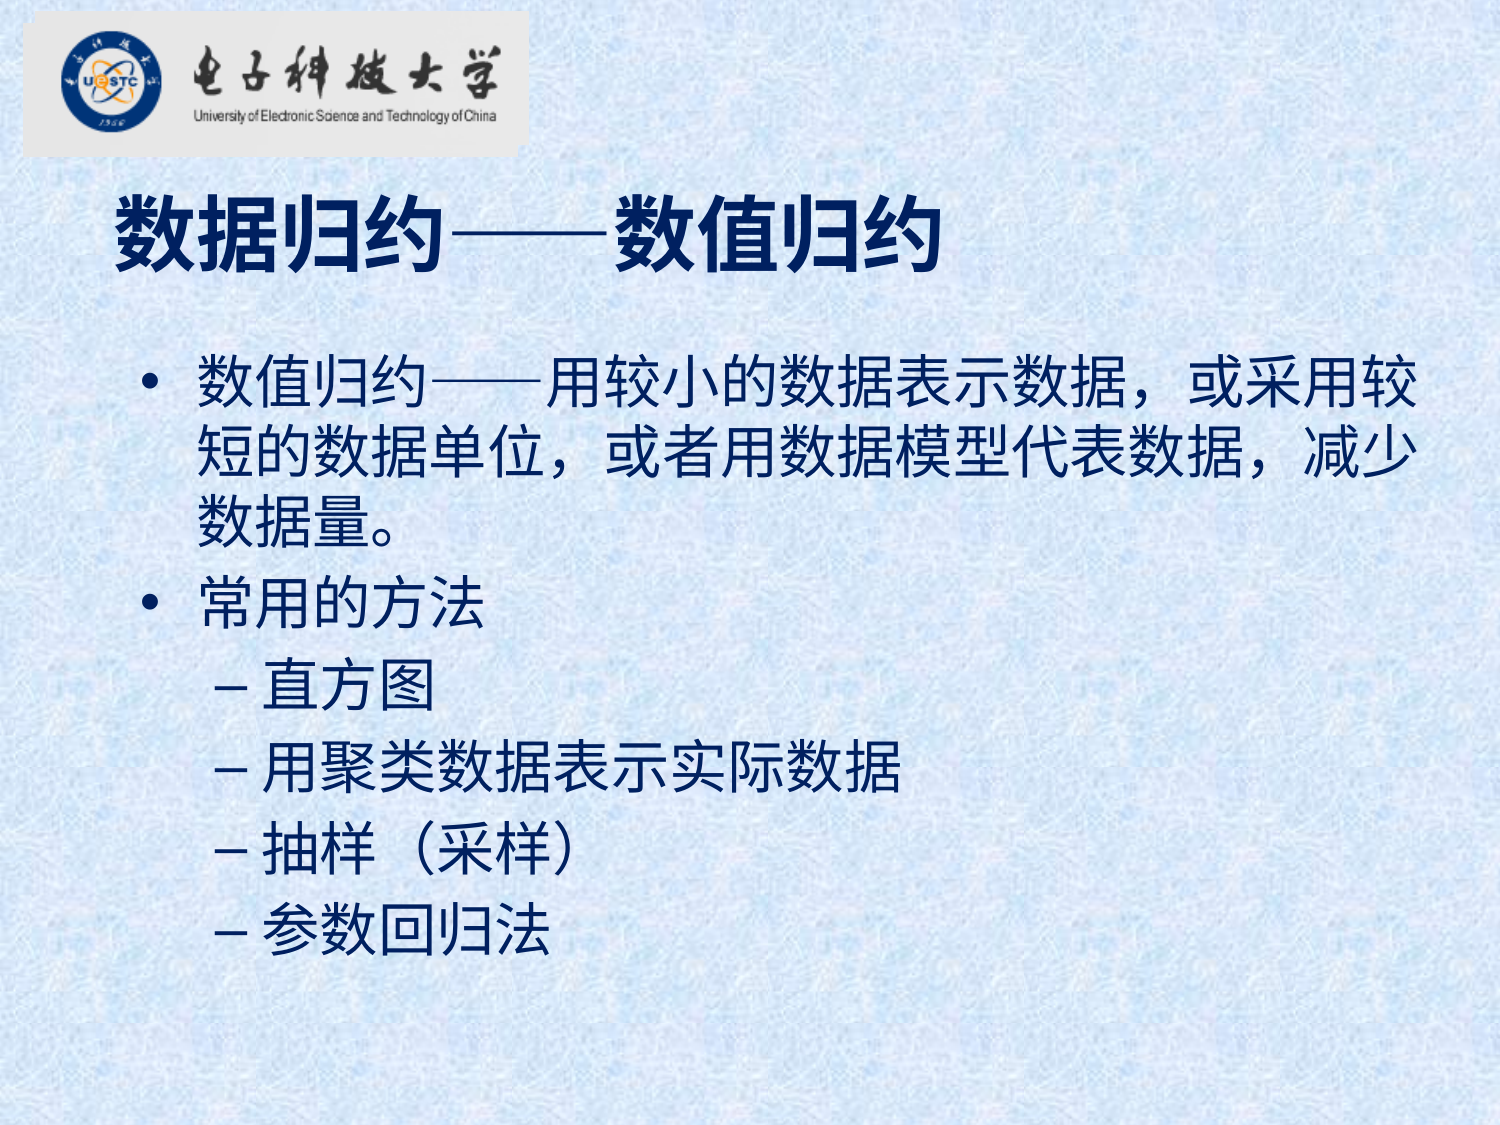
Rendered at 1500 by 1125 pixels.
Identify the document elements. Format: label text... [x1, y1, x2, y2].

title 数据归约——数值归约 [98, 174, 1500, 287]
picture [0, 0, 1500, 1125]
list 数值归约——用较小的数据表示数据，或采用较短的数据单位，或者用数据模型代表数据，减少数据量。 常用的方法 直方图 用聚类数据表示实际数据 抽样（采样） 参数回归法 [125, 337, 1456, 1125]
